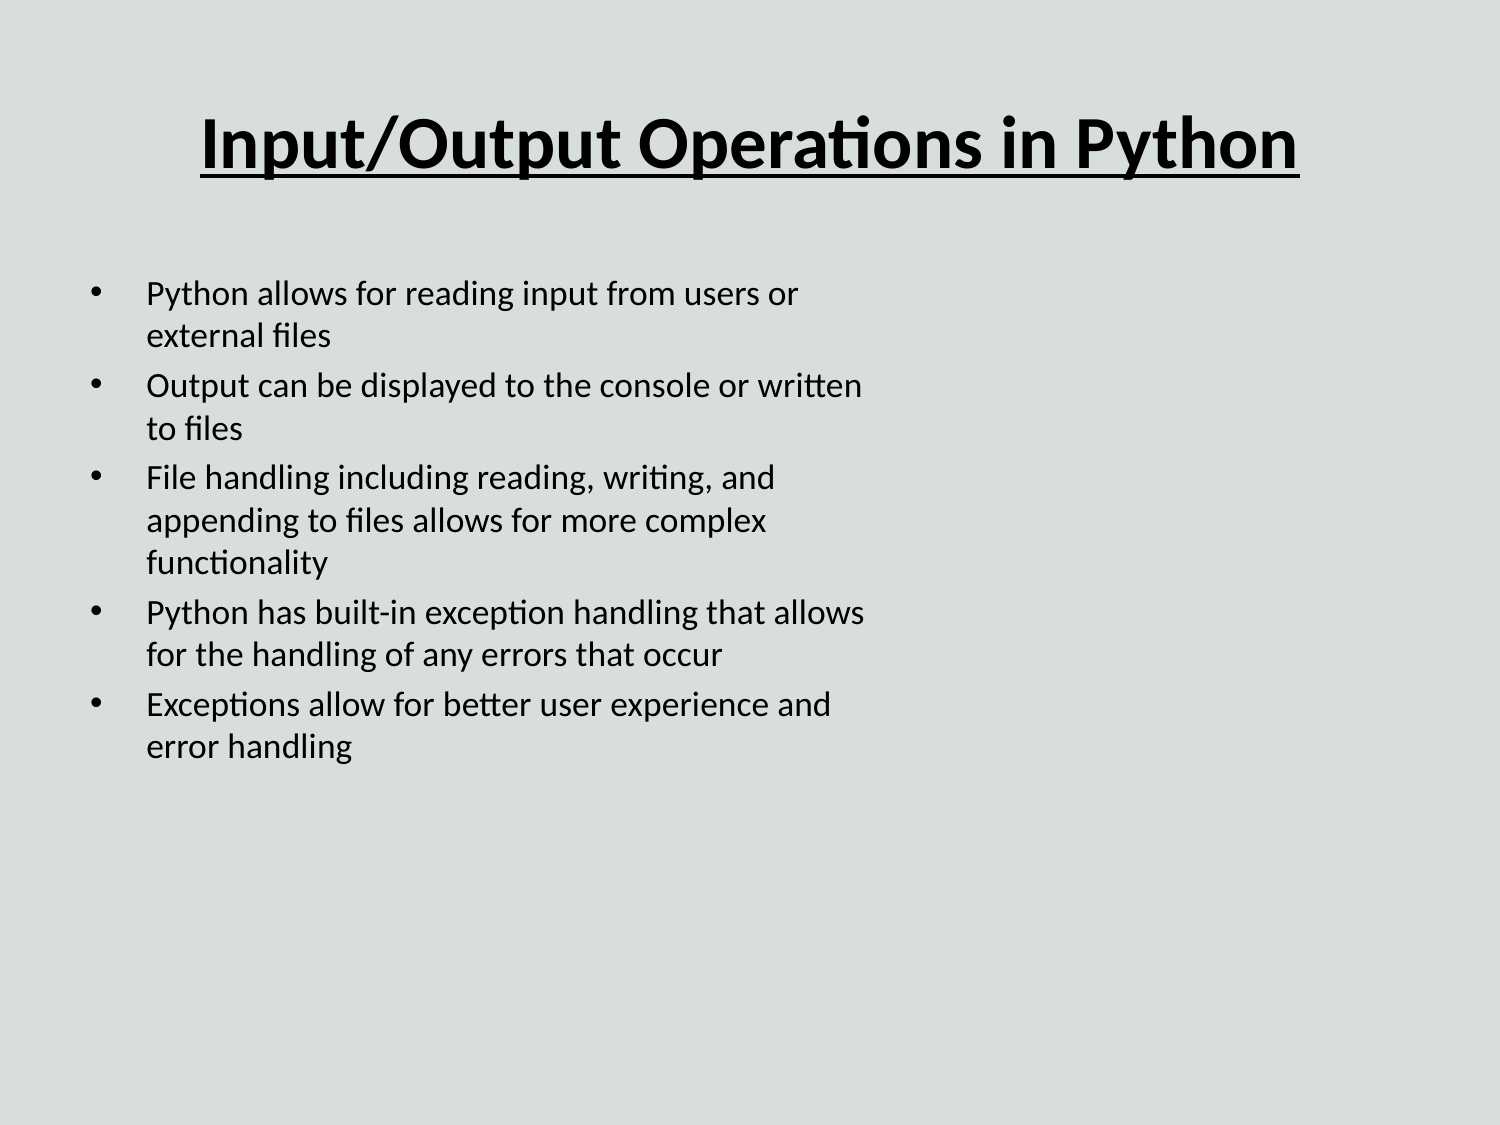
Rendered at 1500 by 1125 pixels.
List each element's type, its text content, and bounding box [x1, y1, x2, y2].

title Input/Output Operations in Python [75, 45, 1425, 233]
list Python allows for reading input from users or external files Output can be displayed to the console or written to files File handling including reading, writing, and appending to files allows for more complex functionality Python has built-in exception handling that allows for the handling of any errors that occur Exceptions allow for better user experience and error handling [75, 262, 909, 992]
